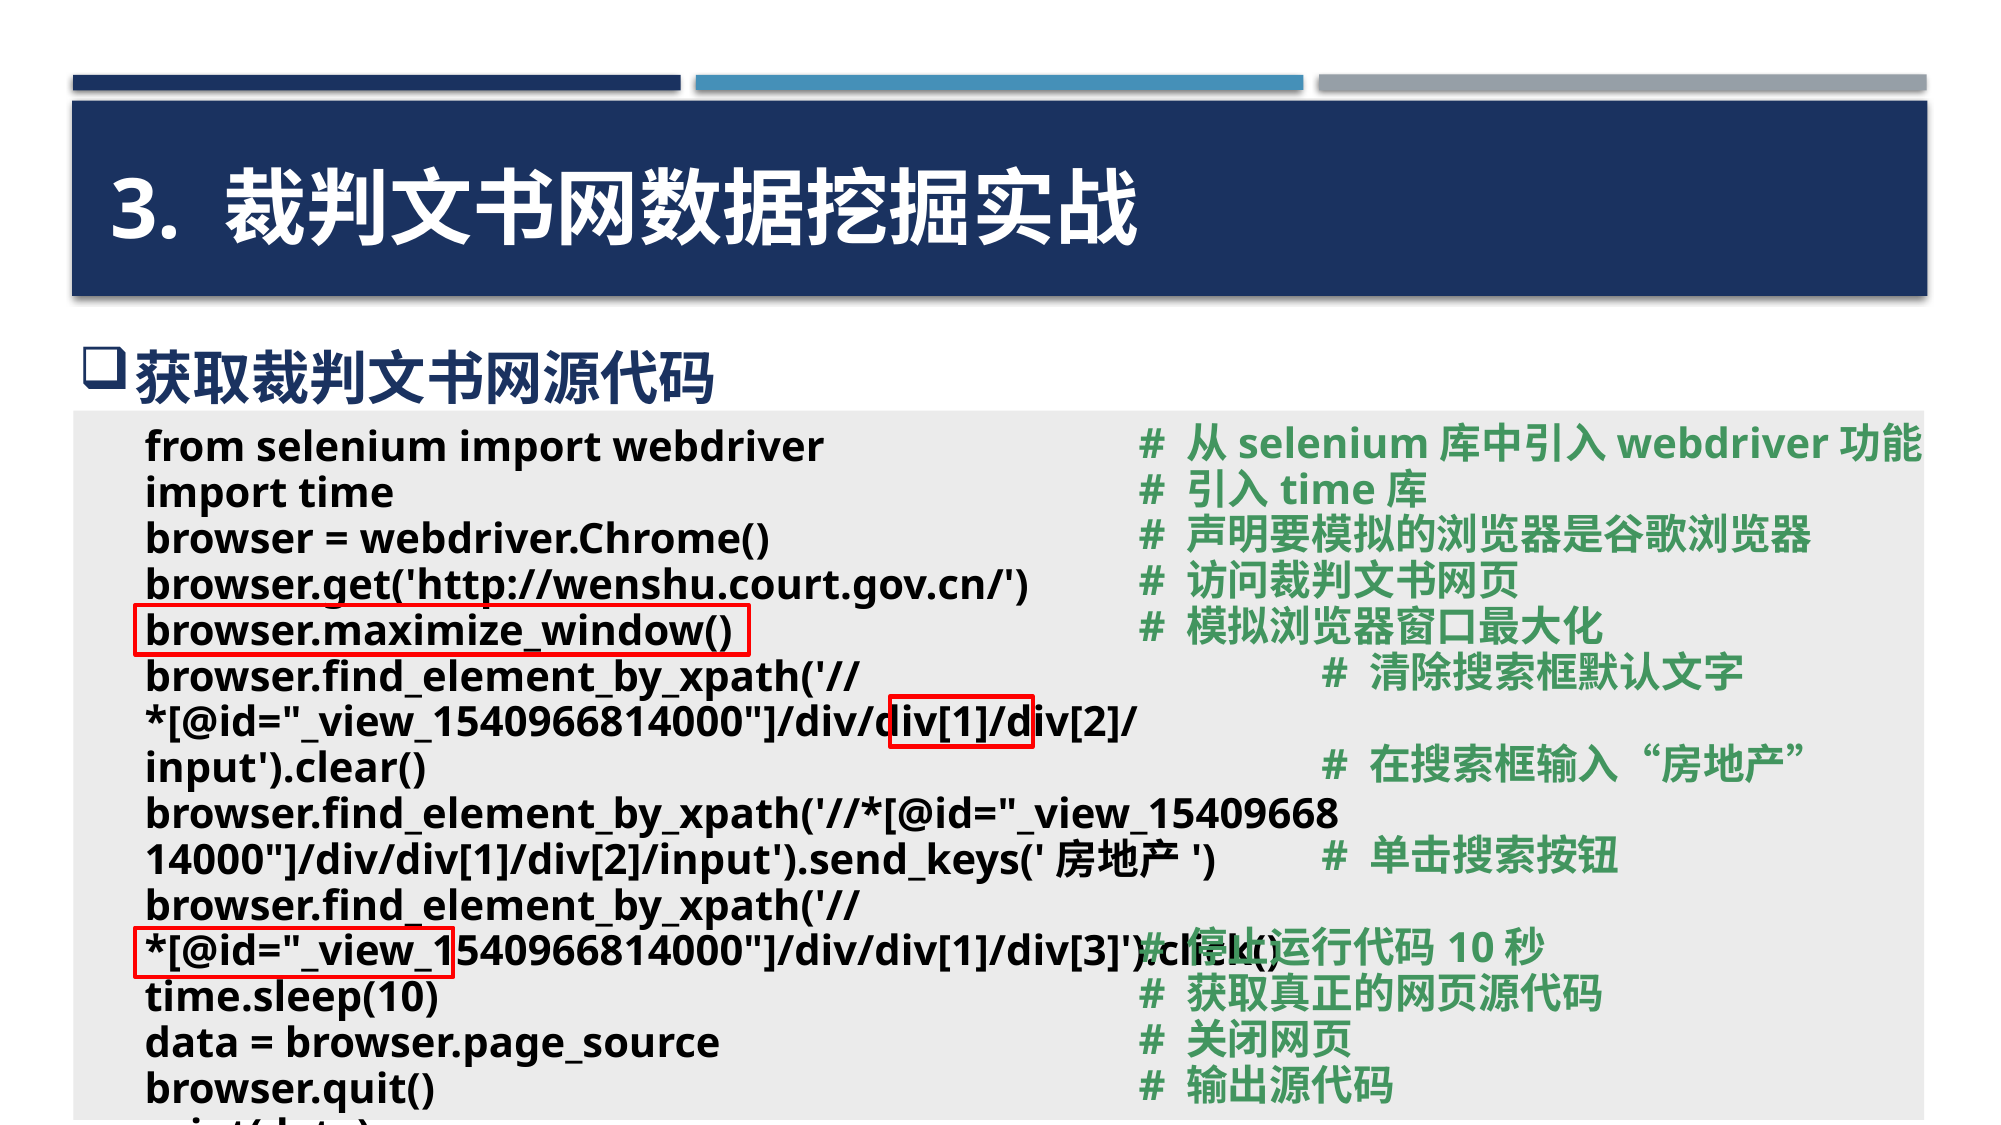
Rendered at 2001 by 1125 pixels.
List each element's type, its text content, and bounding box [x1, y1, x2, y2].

text_box 3. 裁判文书网数据挖掘实战 [95, 147, 1884, 263]
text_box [72, 410, 1959, 1125]
text_box 获取裁判文书网源代码 [63, 298, 1925, 419]
